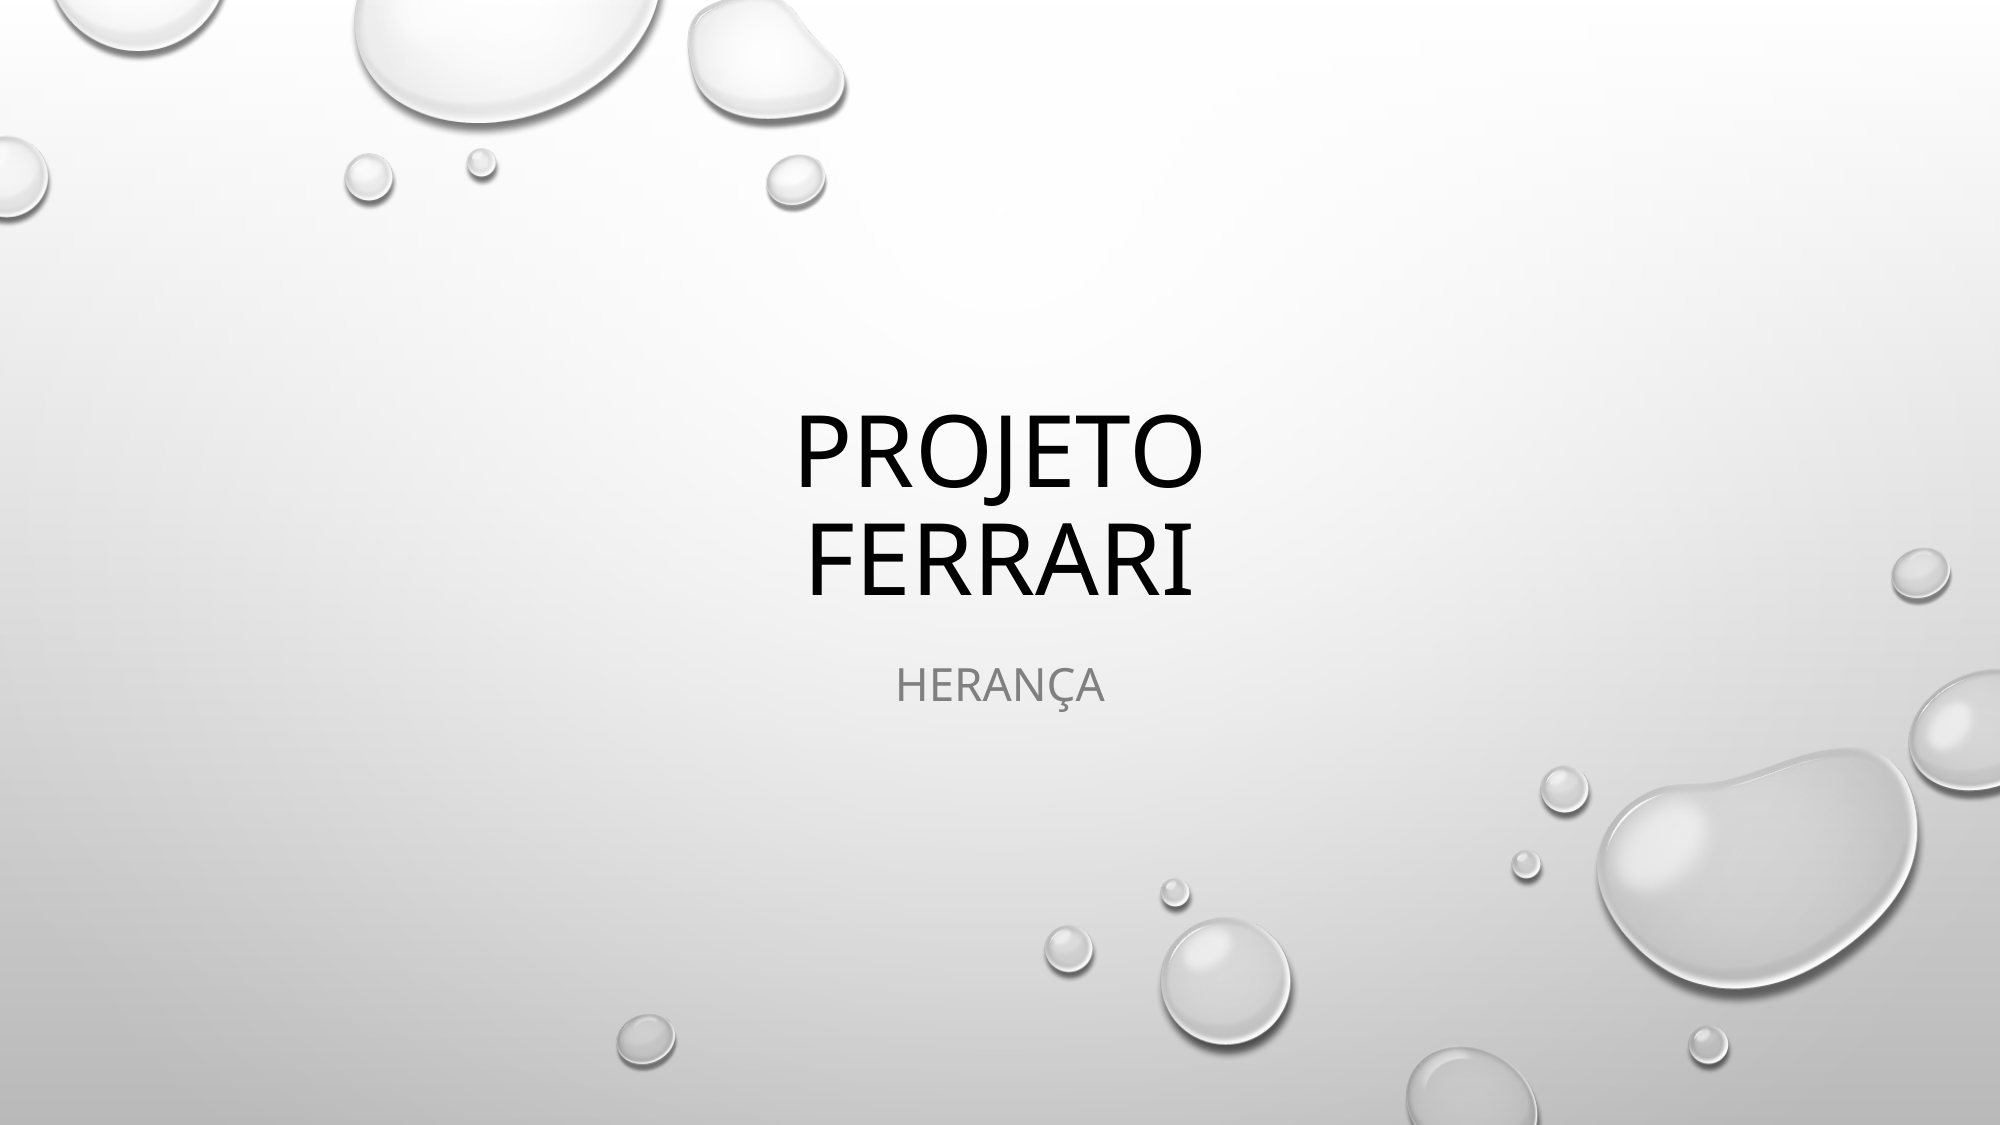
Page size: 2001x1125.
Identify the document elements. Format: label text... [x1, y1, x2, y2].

title Projeto Ferrari [287, 213, 1713, 625]
picture [0, 0, 2000, 1125]
subtitle herança [287, 637, 1713, 863]
